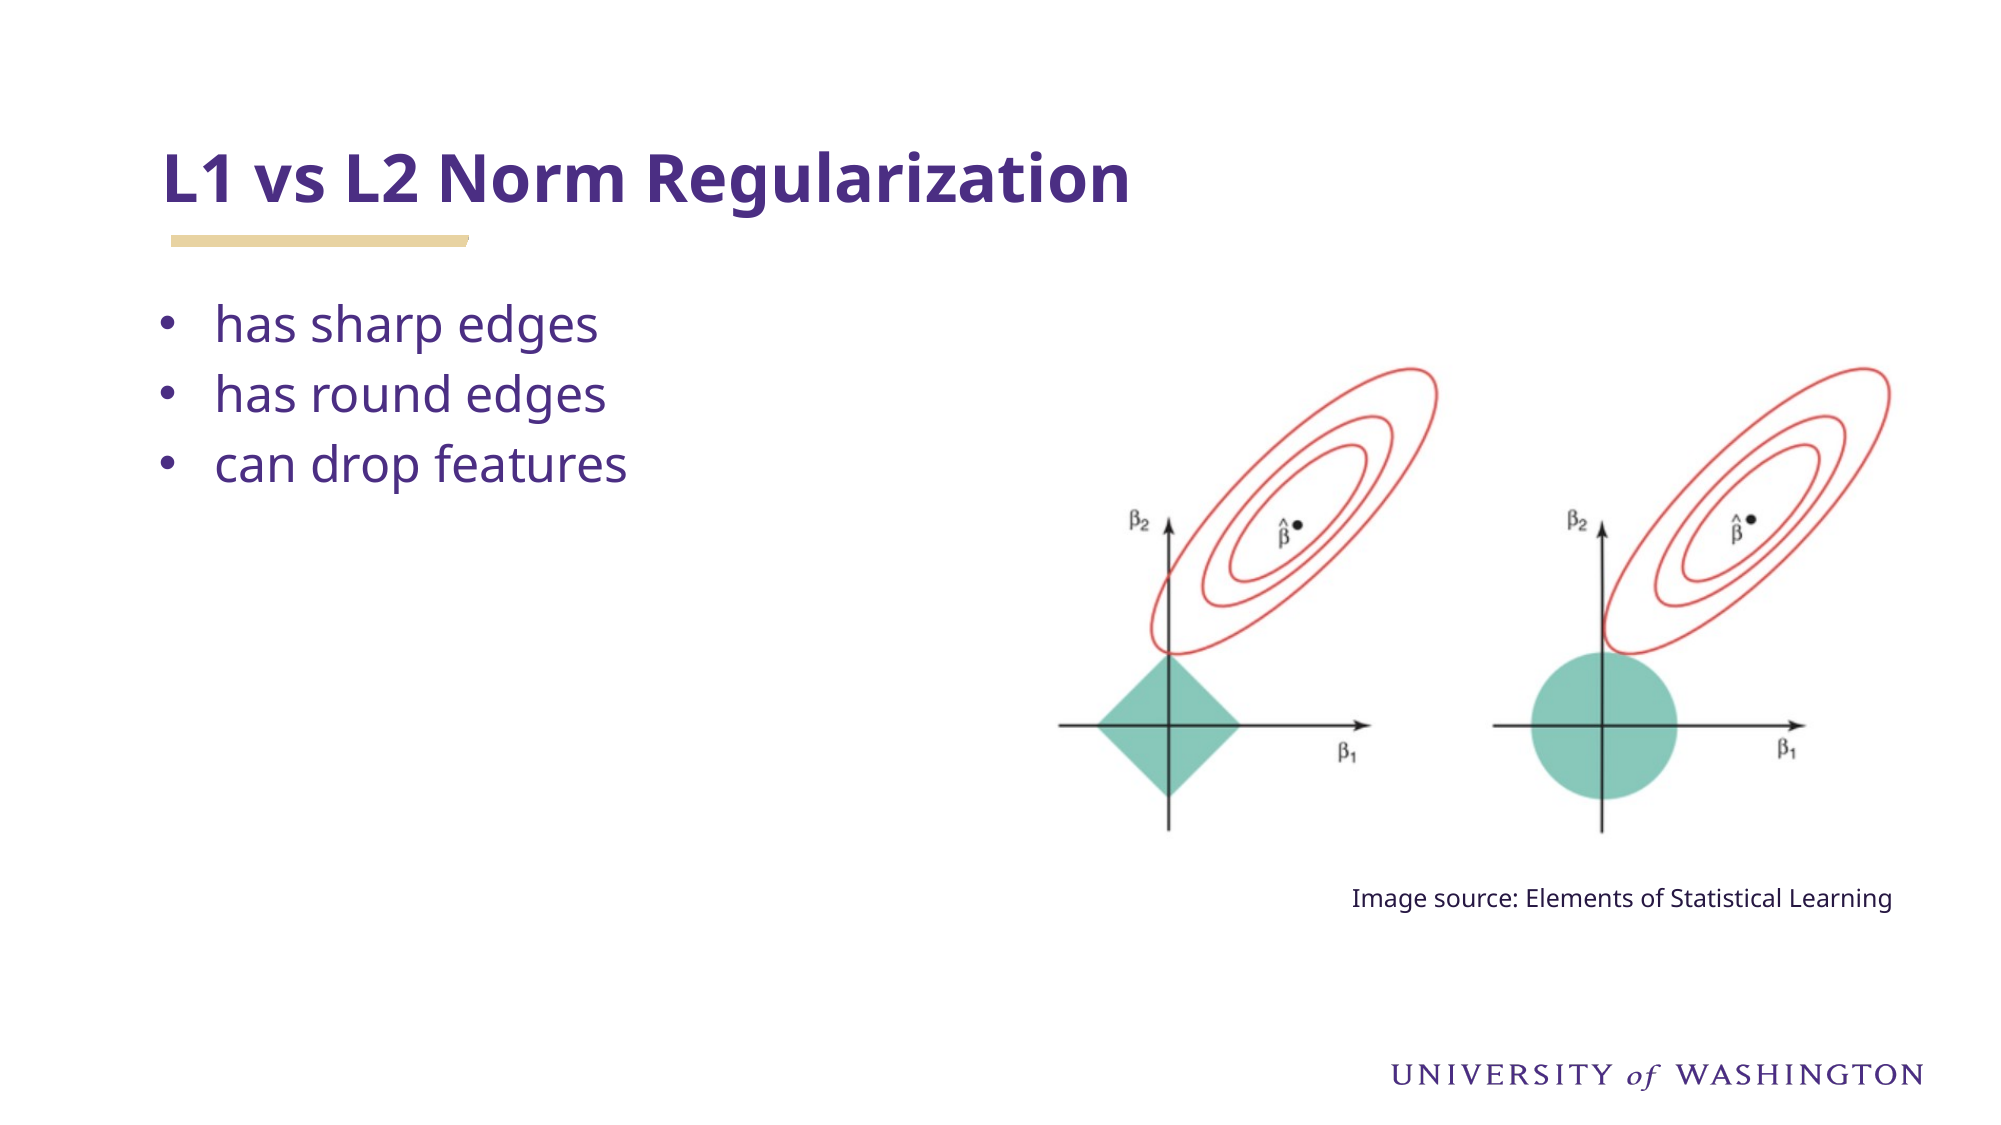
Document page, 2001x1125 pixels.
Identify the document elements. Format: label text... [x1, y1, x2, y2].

picture [1391, 1064, 1923, 1091]
picture [171, 235, 469, 247]
text_box Image source: Elements of Statistical Learning [1337, 875, 2000, 920]
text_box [1047, 349, 1921, 843]
title L1 vs L2 Norm Regularization [146, 60, 1923, 224]
